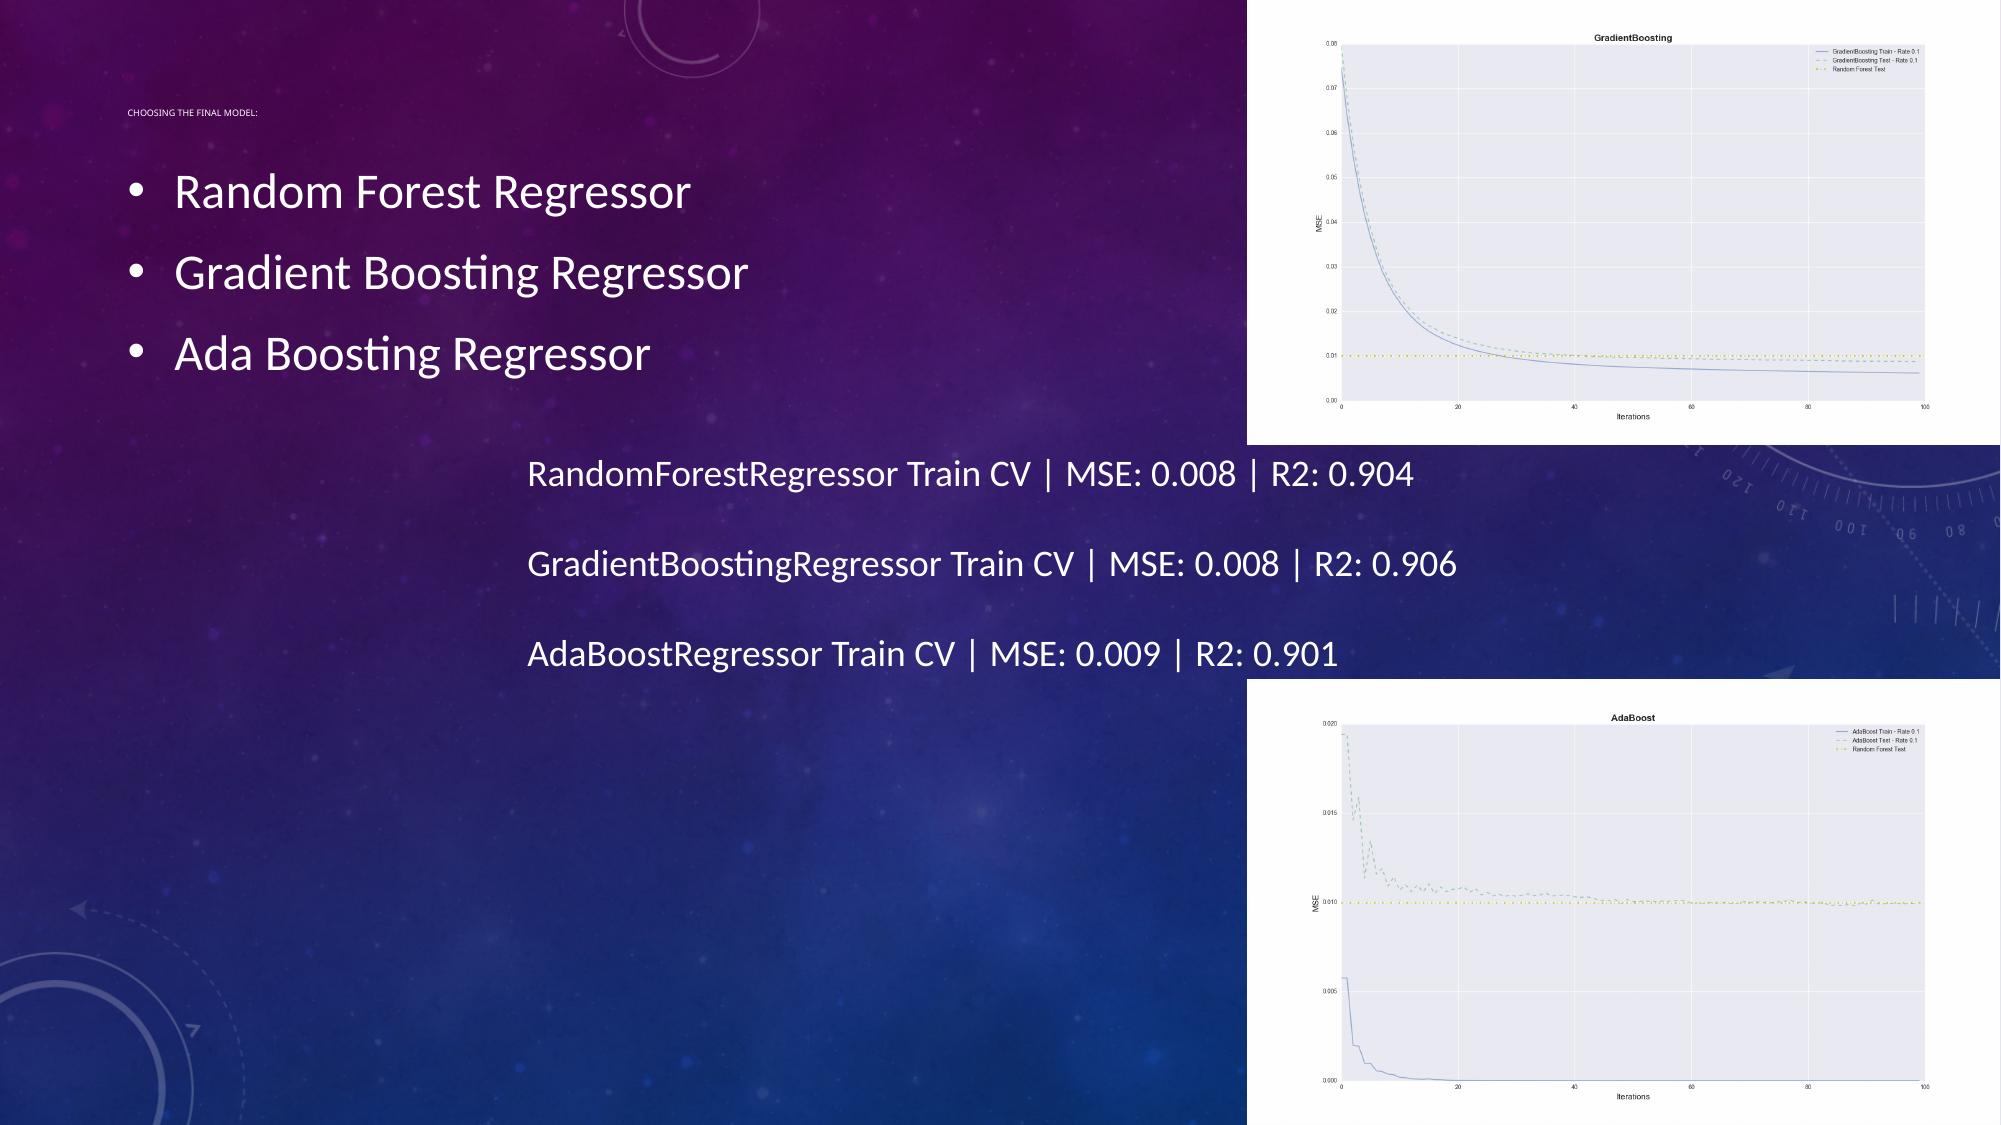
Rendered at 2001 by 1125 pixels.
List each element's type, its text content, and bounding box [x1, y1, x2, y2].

text_box RandomForestRegressor Train CV | MSE: 0.008 | R2: 0.904 GradientBoostingRegressor Train CV | MSE: 0.008 | R2: 0.906 AdaBoostRegressor Train CV | MSE: 0.009 | R2: 0.901 [512, 441, 1559, 681]
list Random Forest Regressor Gradient Boosting Regressor Ada Boosting Regressor [112, 137, 948, 402]
title Choosing the final model: [112, 99, 1241, 138]
picture [0, 0, 2001, 1125]
